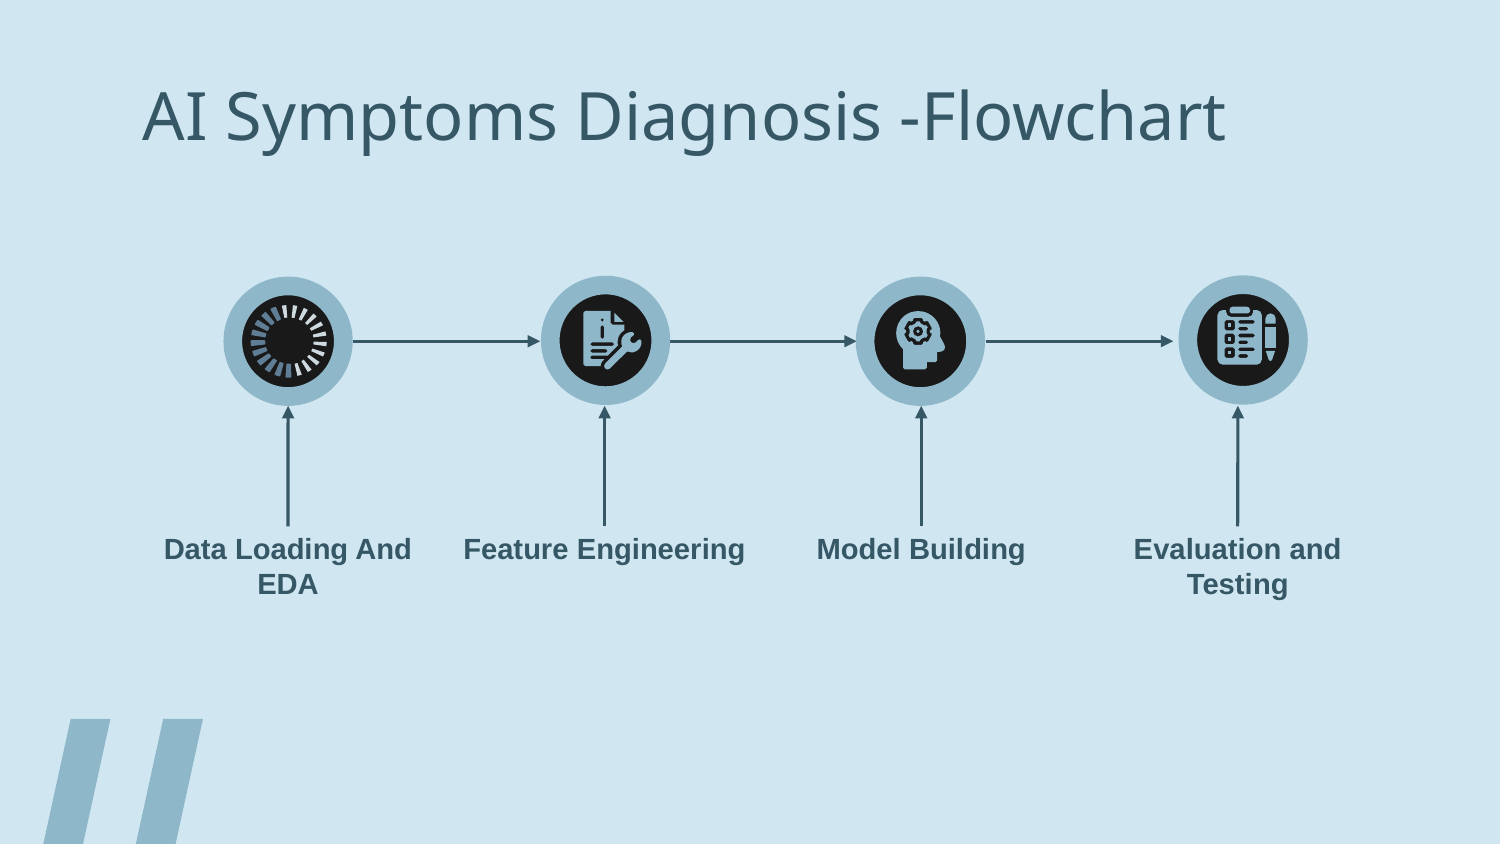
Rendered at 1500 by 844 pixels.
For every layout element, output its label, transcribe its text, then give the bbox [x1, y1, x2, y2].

text_box [223, 276, 353, 406]
text_box [1178, 275, 1308, 405]
text_box [855, 276, 985, 406]
text_box [540, 275, 671, 406]
text_box [560, 295, 638, 386]
text_box Data Loading And EDA [129, 526, 446, 616]
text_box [251, 304, 327, 377]
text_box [895, 310, 946, 370]
text_box [647, 323, 651, 357]
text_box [583, 310, 642, 370]
text_box [875, 296, 966, 387]
text_box Evaluation and Testing [1079, 526, 1396, 616]
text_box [1217, 306, 1276, 365]
text_box [1198, 295, 1272, 385]
text_box Feature Engineering [446, 526, 763, 616]
text_box [1281, 316, 1288, 364]
text_box [265, 296, 311, 303]
text_box Model Building [763, 526, 1079, 616]
title AI Symptoms Diagnosis -Flowchart [127, 58, 1392, 153]
